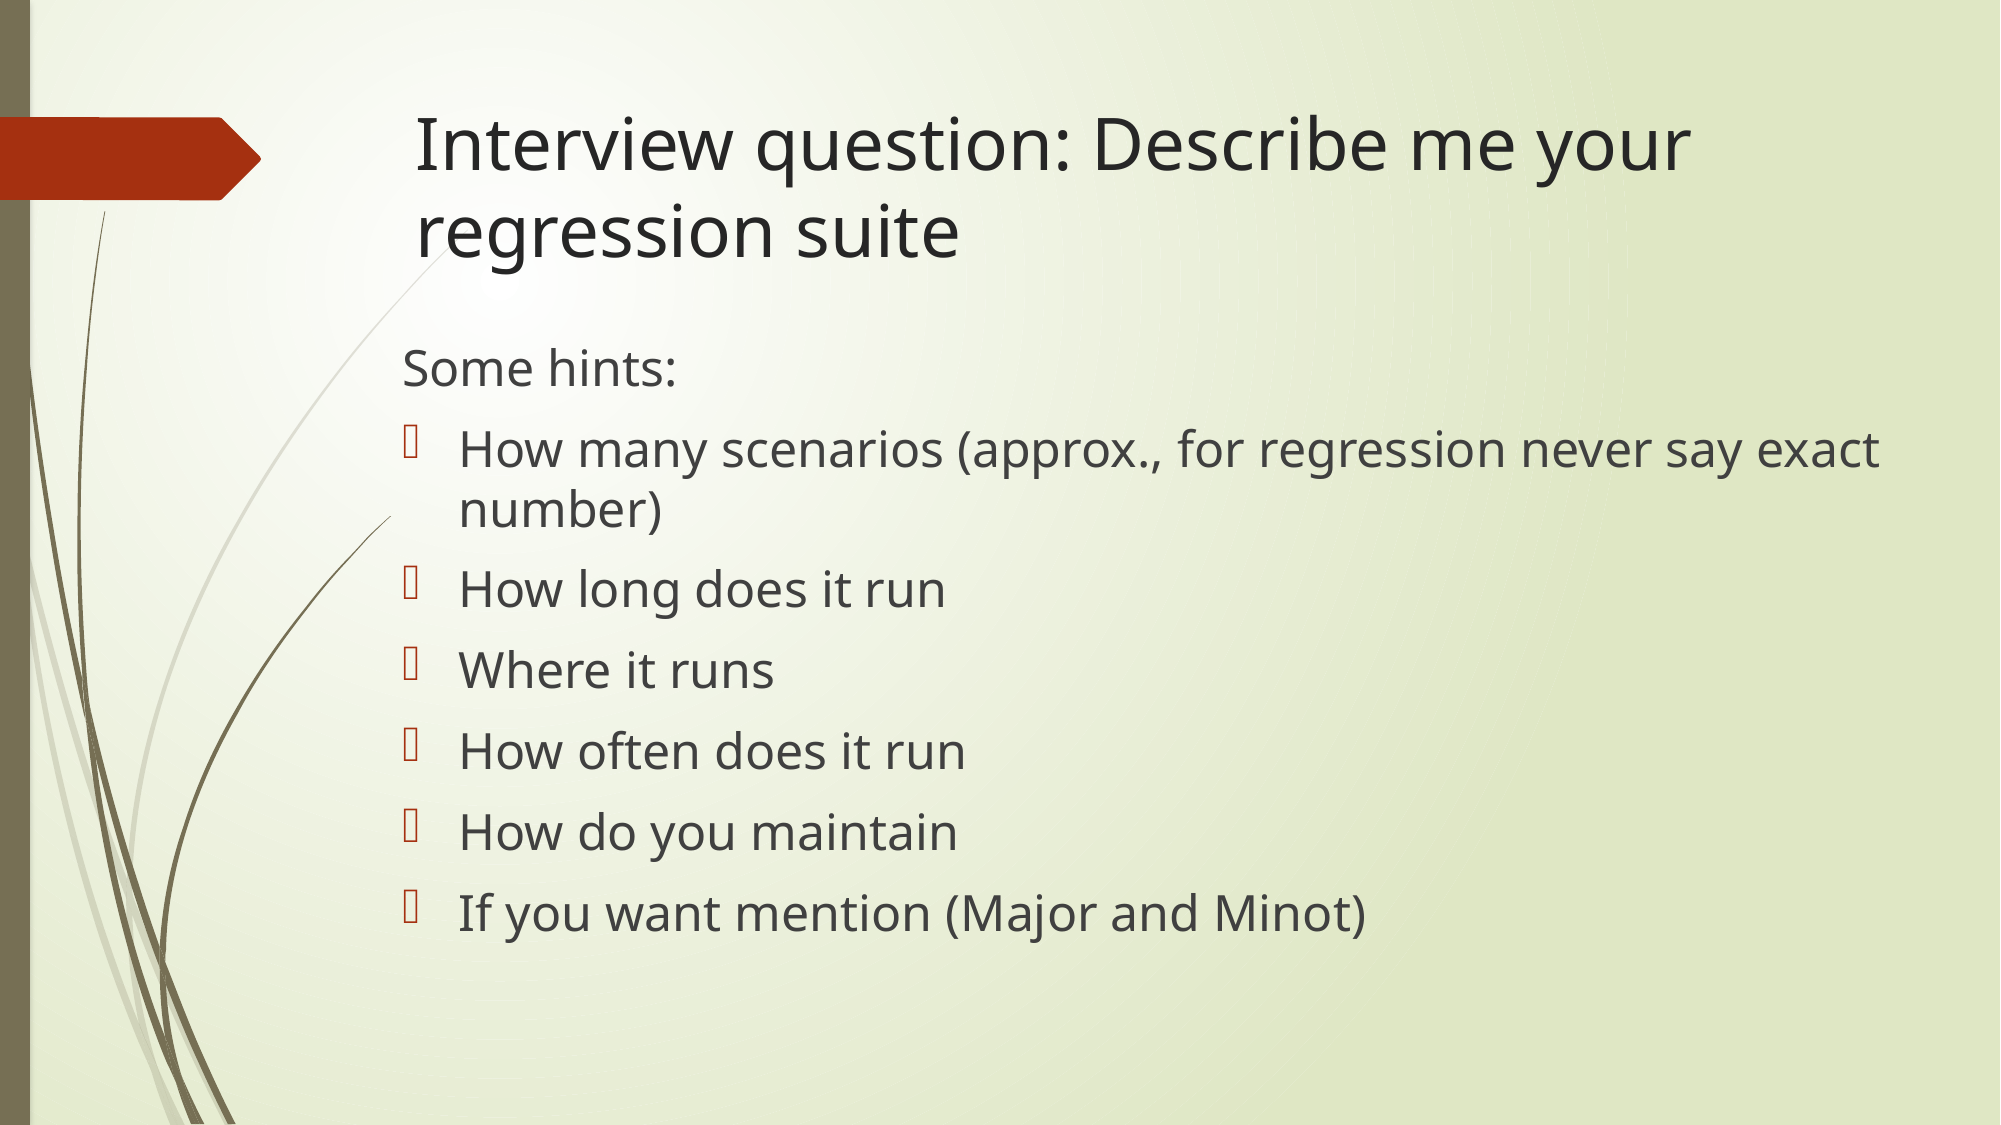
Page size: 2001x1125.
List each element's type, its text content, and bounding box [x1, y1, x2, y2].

list Some hints: How many scenarios (approx., for regression never say exact number) How long does it run Where it runs How often does it run How do you maintain If you want mention (Major and Minot) [387, 328, 1904, 974]
title Interview question: Describe me your regression suite [400, 90, 1888, 281]
